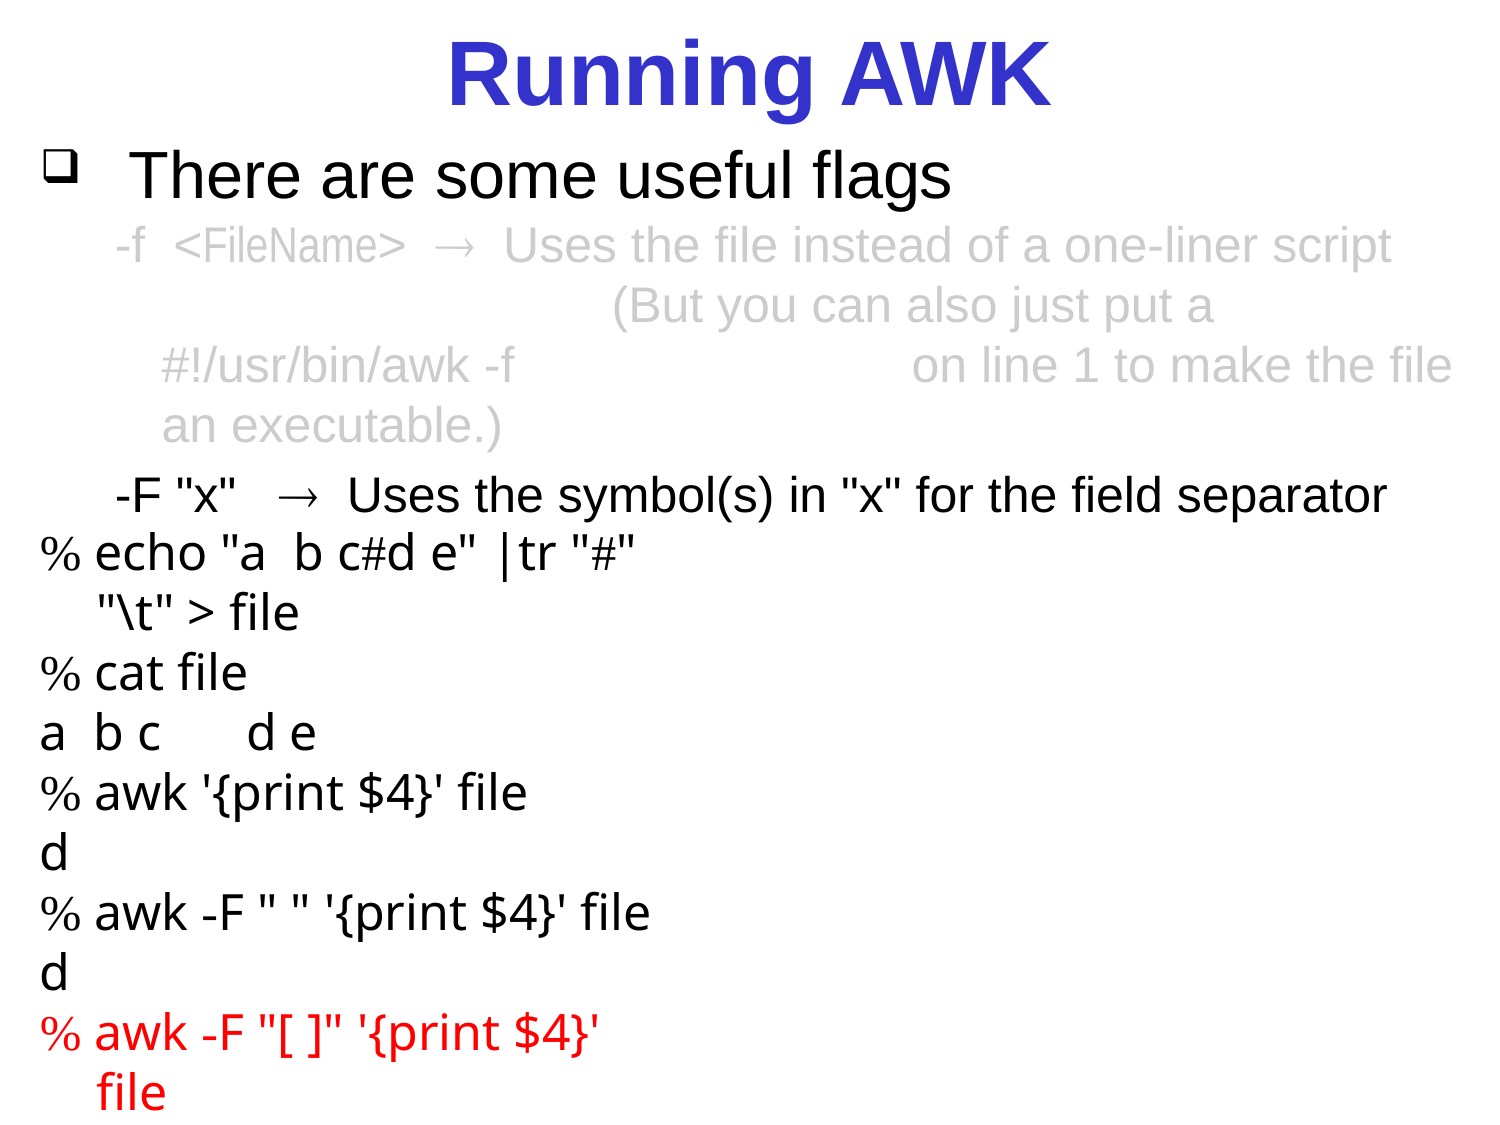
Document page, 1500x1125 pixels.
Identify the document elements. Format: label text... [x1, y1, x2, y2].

list % echo "a b c#d e" |tr "#" "\t" > file % cat file a b c d e % awk '{print $4}' file d % awk -F " " '{print $4}' file d % awk -F "[ ]" '{print $4}' file c d [24, 512, 701, 1125]
text_box There are some useful flags -f <FileName>  Uses the file instead of a one-liner script (But you can also just put a #!/usr/bin/awk -f on line 1 to make the file an executable.) -F "x"  Uses the symbol(s) in "x" for the field separator [24, 124, 1475, 488]
title Running AWK [24, 0, 1476, 138]
